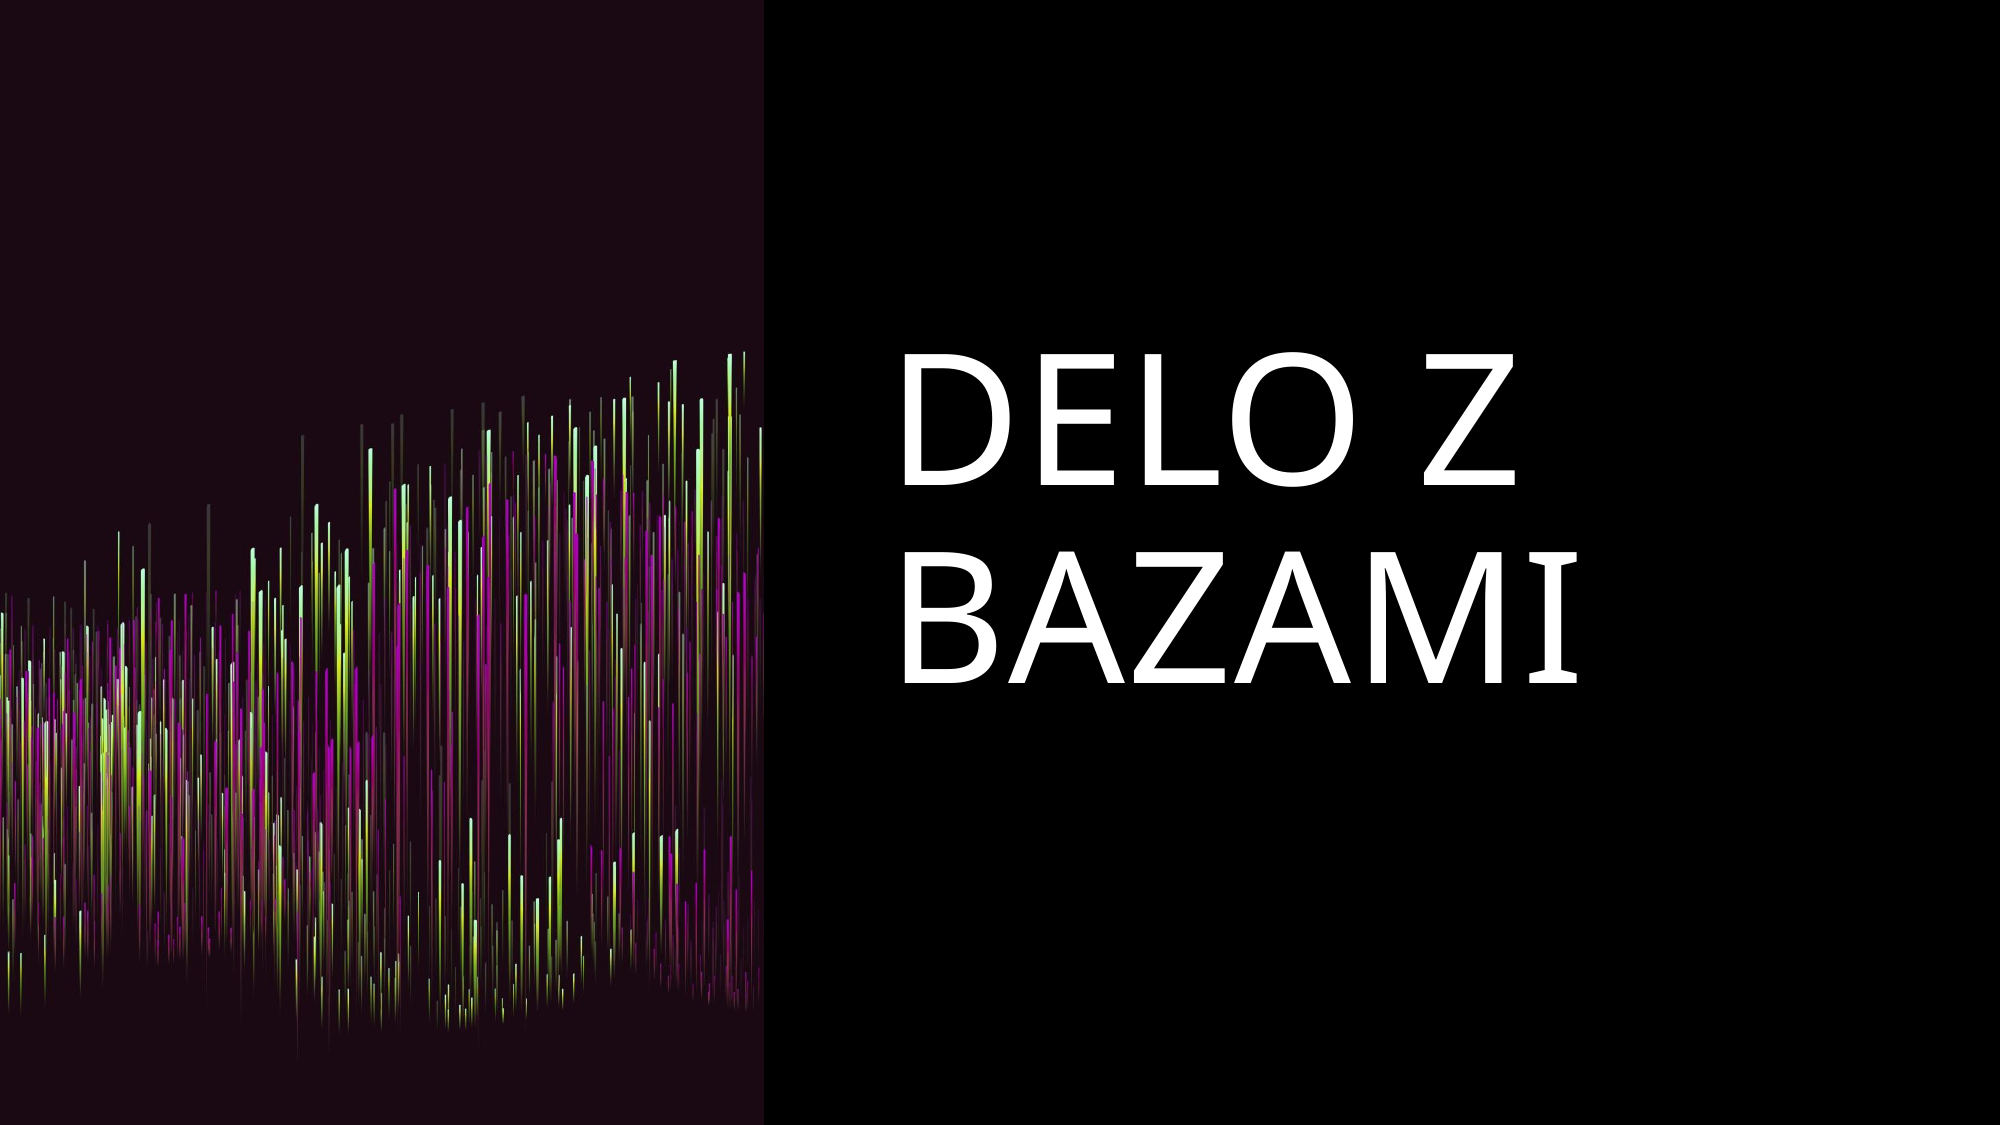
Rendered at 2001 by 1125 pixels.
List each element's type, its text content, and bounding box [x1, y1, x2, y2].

picture [0, 0, 764, 1125]
title DELO Z BAZAMI [872, 104, 1843, 731]
text_box [764, 0, 2000, 1125]
